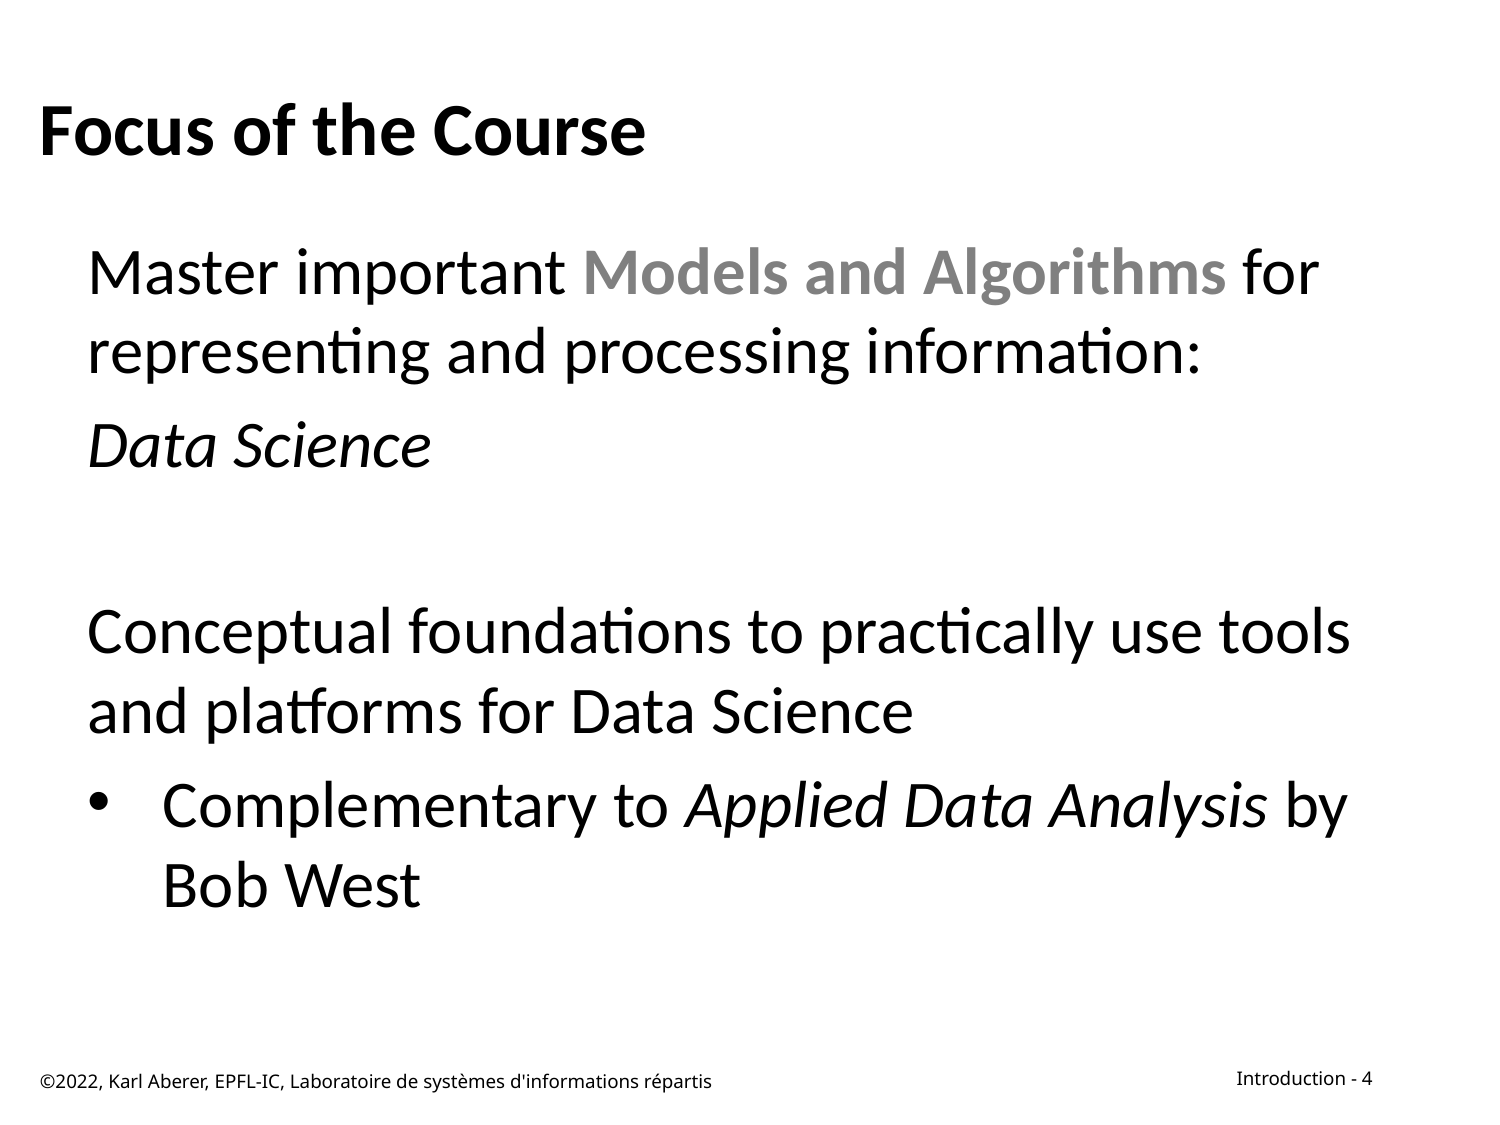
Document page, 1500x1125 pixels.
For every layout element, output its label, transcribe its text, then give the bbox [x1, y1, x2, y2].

footer ©2022, Karl Aberer, EPFL-IC, Laboratoire de systèmes d'informations répartis [24, 1062, 988, 1101]
title Focus of the Course [24, 49, 1388, 201]
list Master important Models and Algorithms for representing and processing information: Data Science Conceptual foundations to practically use tools and platforms for Data Science Complementary to Applied Data Analysis by Bob West [72, 219, 1436, 1046]
